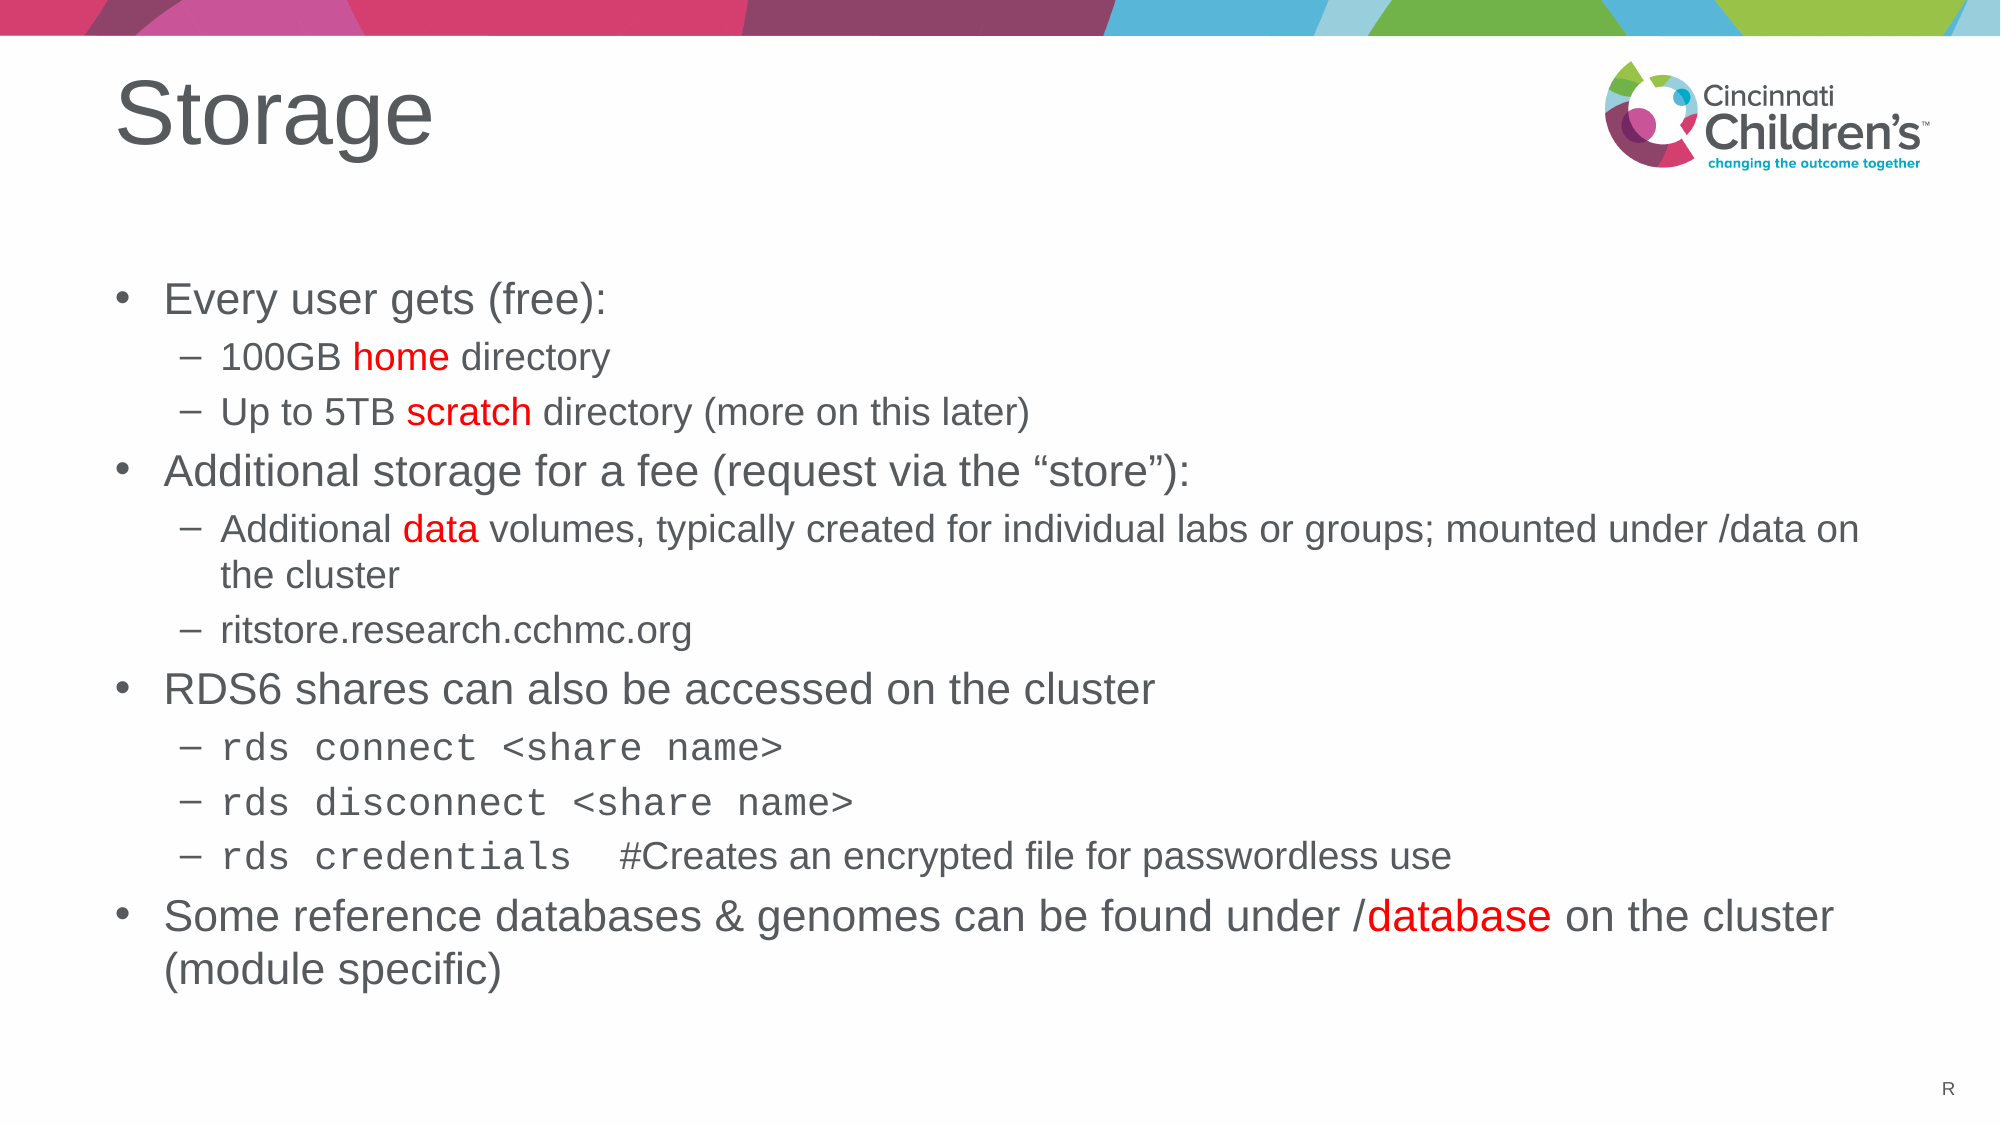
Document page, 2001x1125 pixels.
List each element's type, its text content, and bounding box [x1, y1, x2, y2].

picture [0, 0, 2001, 1125]
list Every user gets (free): 100GB home directory Up to 5TB scratch directory (more on this later) Additional storage for a fee (request via the “store”): Additional data volumes, typically created for individual labs or groups; mounted under /data on the cluster ritstore.research.cchmc.org RDS6 shares can also be accessed on the cluster rds connect <share name> rds disconnect <share name> rds credentials #Creates an encrypted file for passwordless use Some reference databases & genomes can be found under /database on the cluster (module specific) [99, 262, 1900, 1005]
text_box R [1926, 1068, 1980, 1107]
title Storage [99, 45, 1570, 233]
